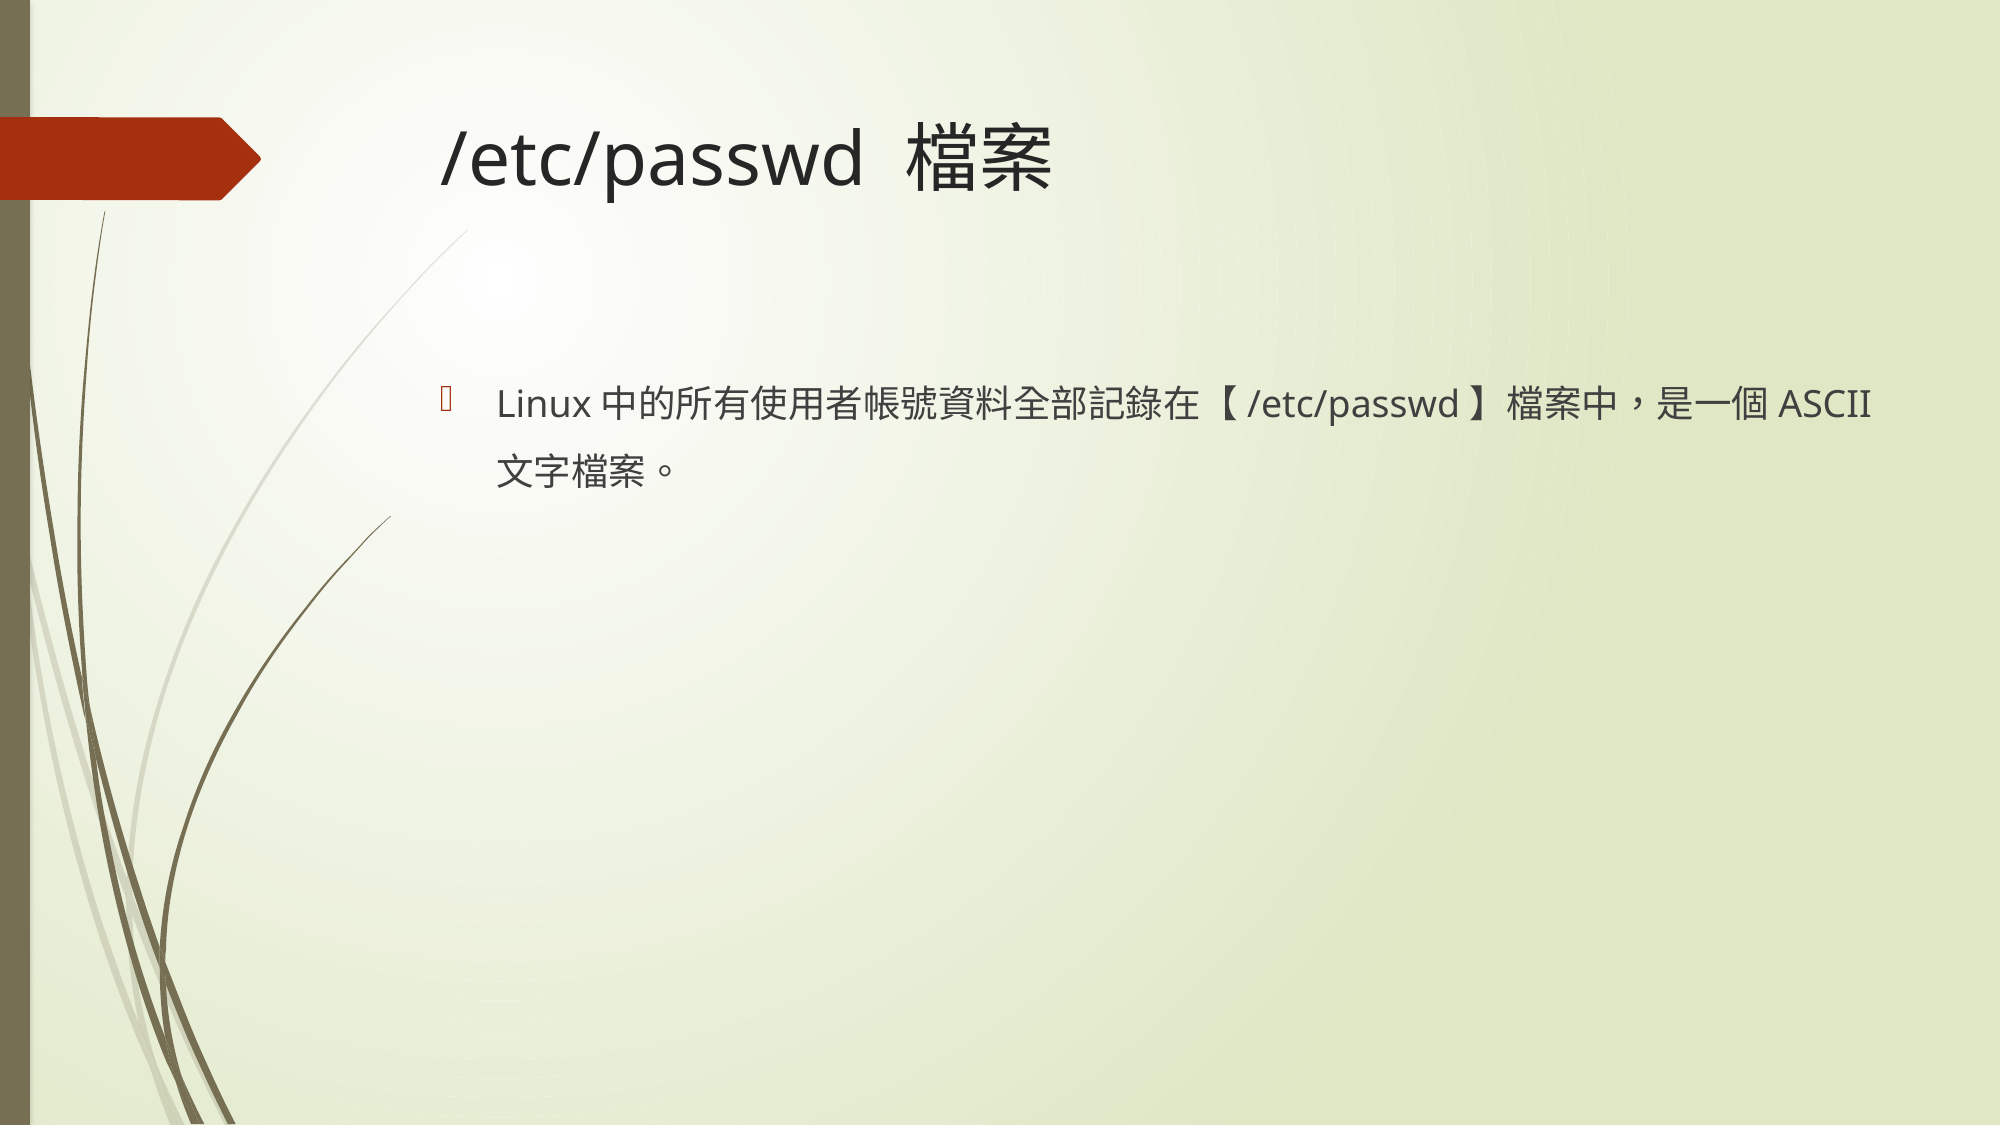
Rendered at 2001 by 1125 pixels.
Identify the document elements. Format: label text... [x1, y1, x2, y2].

list Linux中的所有使用者帳號資料全部記錄在【/etc/passwd】檔案中，是一個ASCII文字檔案。 [424, 350, 1888, 970]
title /etc/passwd 檔案 [425, 102, 1888, 313]
